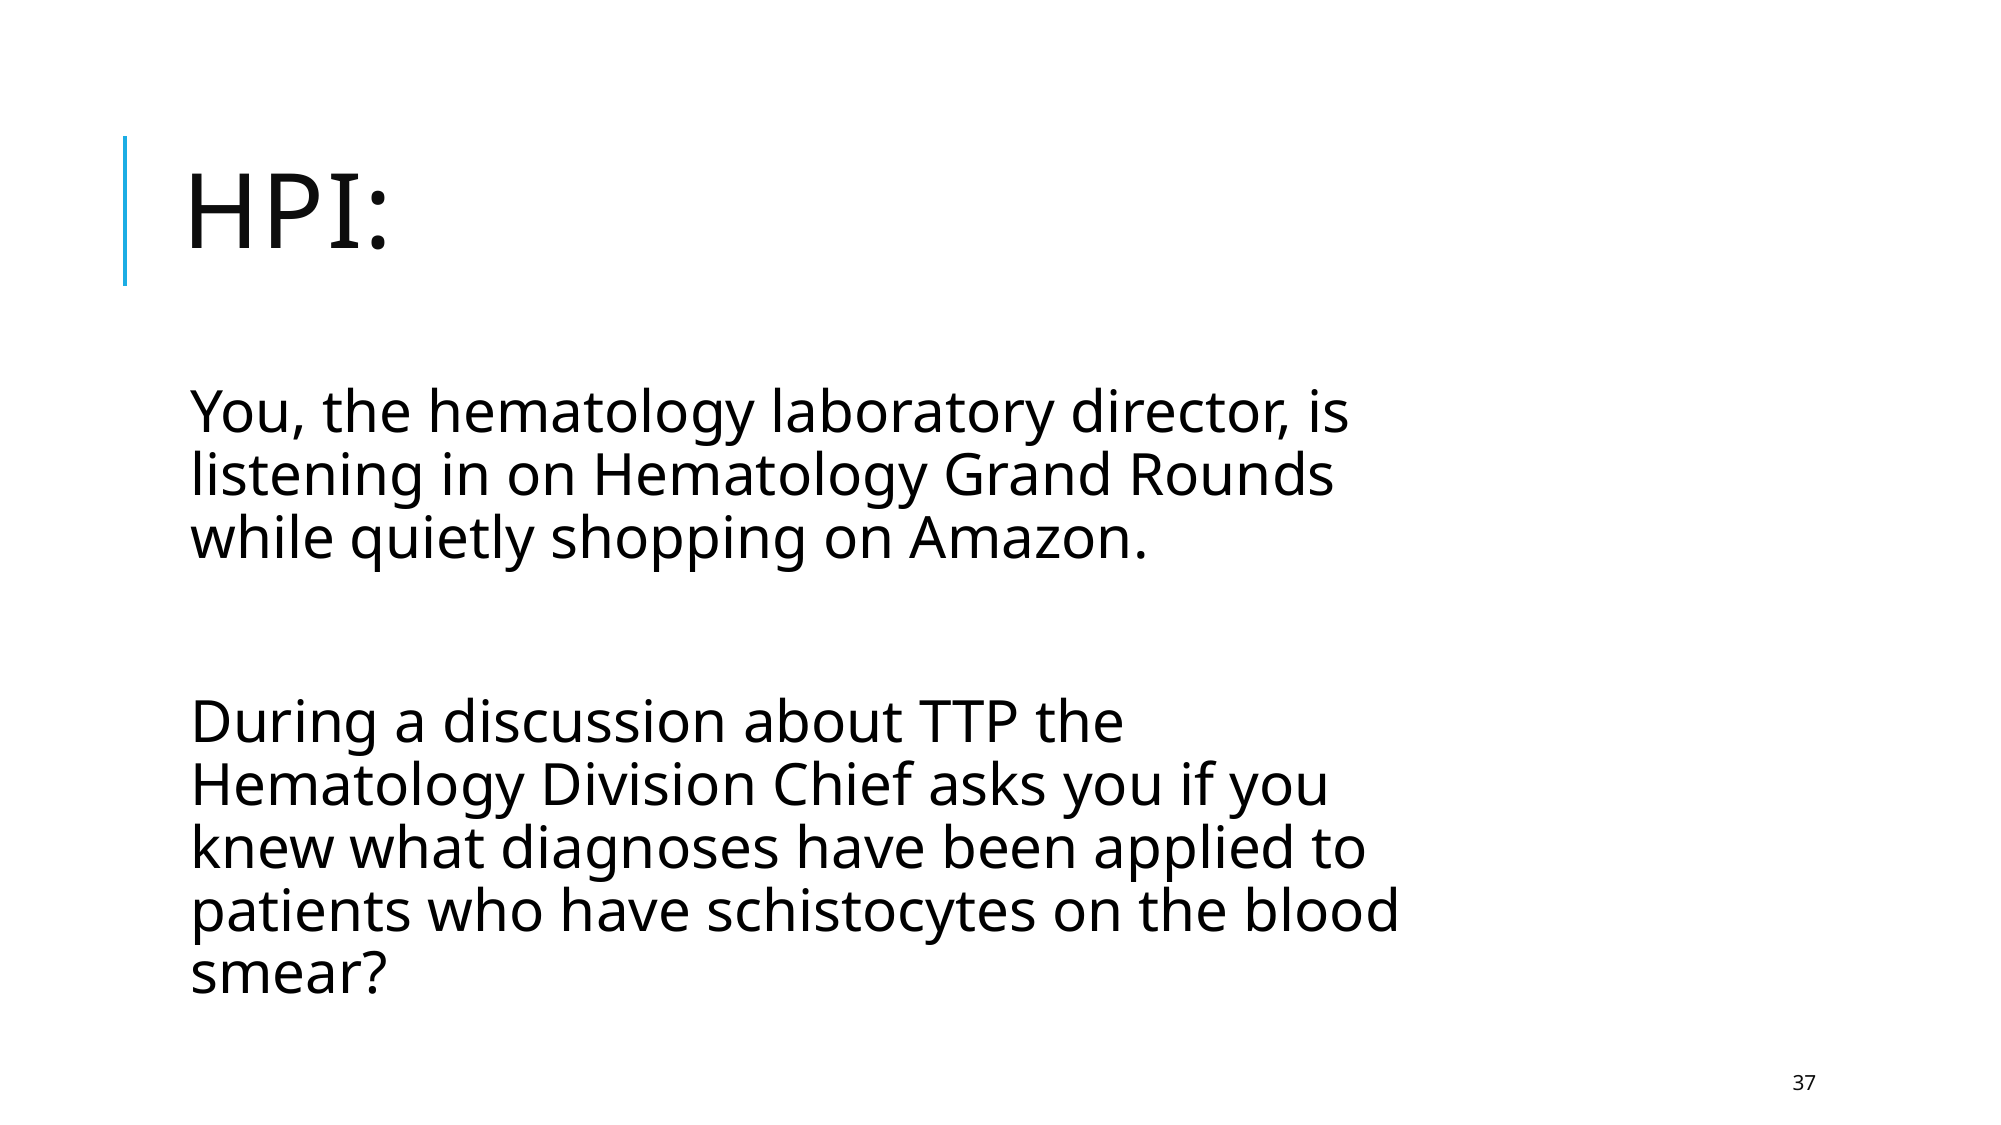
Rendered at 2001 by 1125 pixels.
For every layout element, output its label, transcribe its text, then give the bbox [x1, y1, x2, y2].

list You, the hematology laboratory director, is listening in on Hematology Grand Rounds while quietly shopping on Amazon. During a discussion about TTP the Hematology Division Chief asks you if you knew what diagnoses have been applied to patients who have schistocytes on the blood smear? [168, 375, 1484, 1035]
slide_number 37 [1777, 1061, 1938, 1107]
title HPI: [168, 96, 1484, 342]
